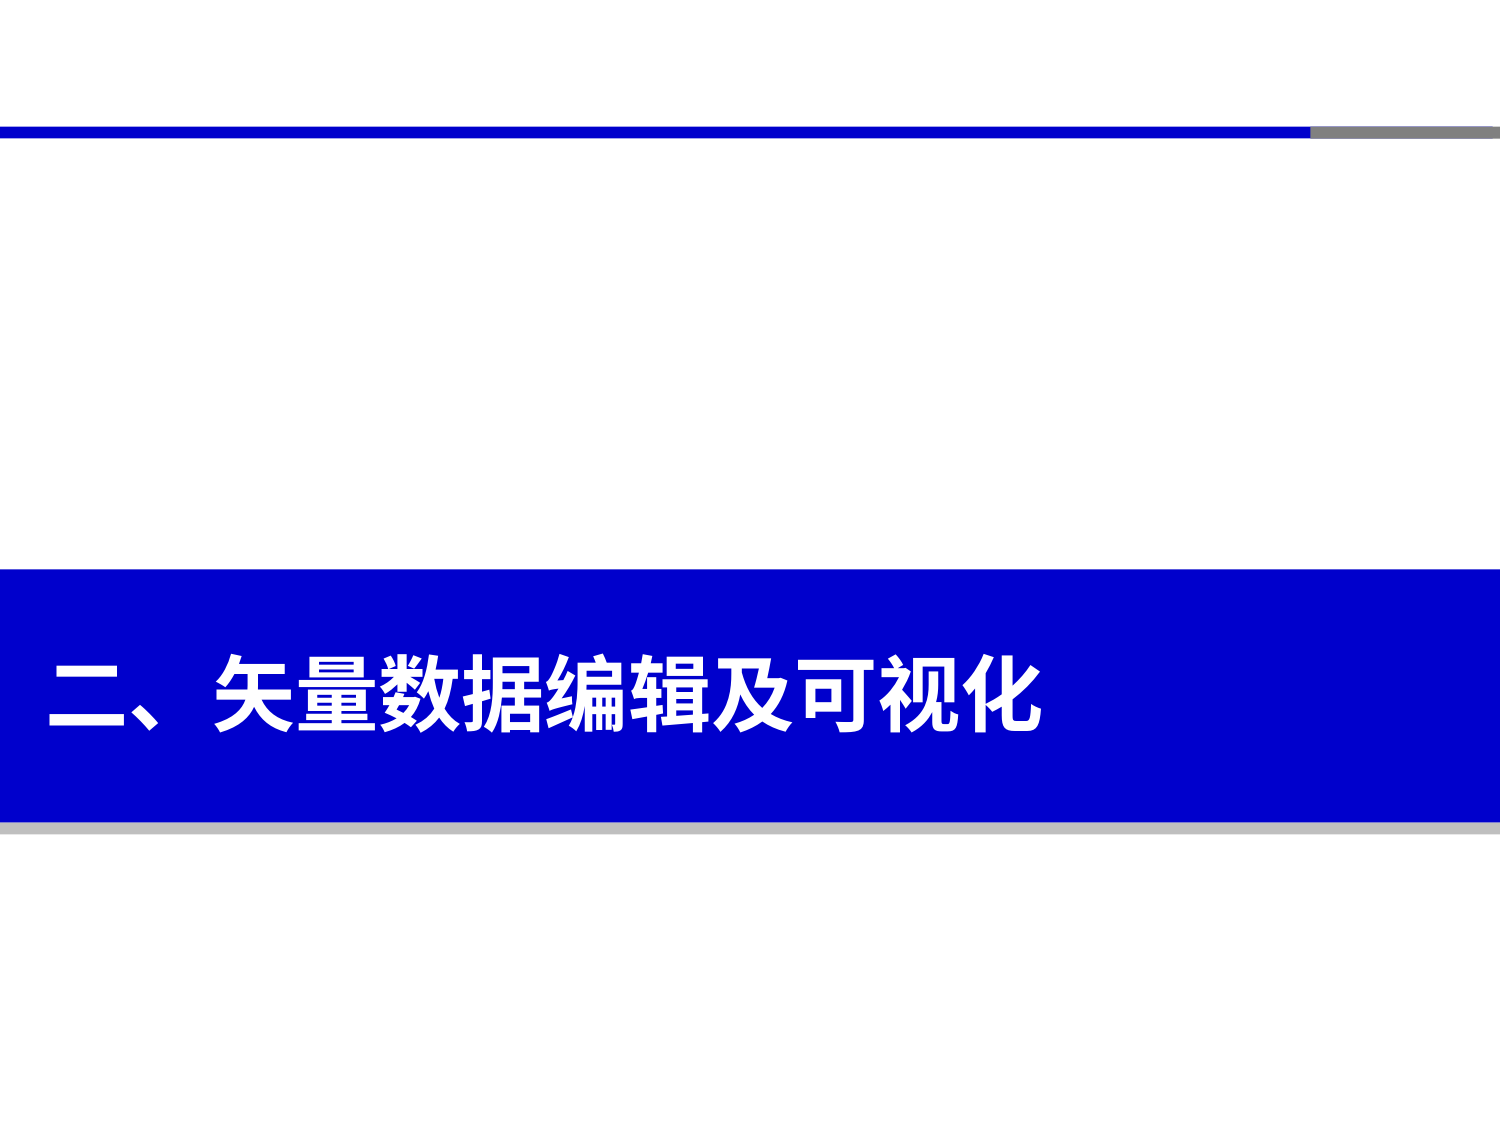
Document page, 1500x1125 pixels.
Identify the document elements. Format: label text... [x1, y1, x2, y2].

text_box [0, 569, 1500, 822]
text_box [0, 822, 1500, 835]
text_box 二、矢量数据编辑及可视化 [30, 634, 1467, 750]
